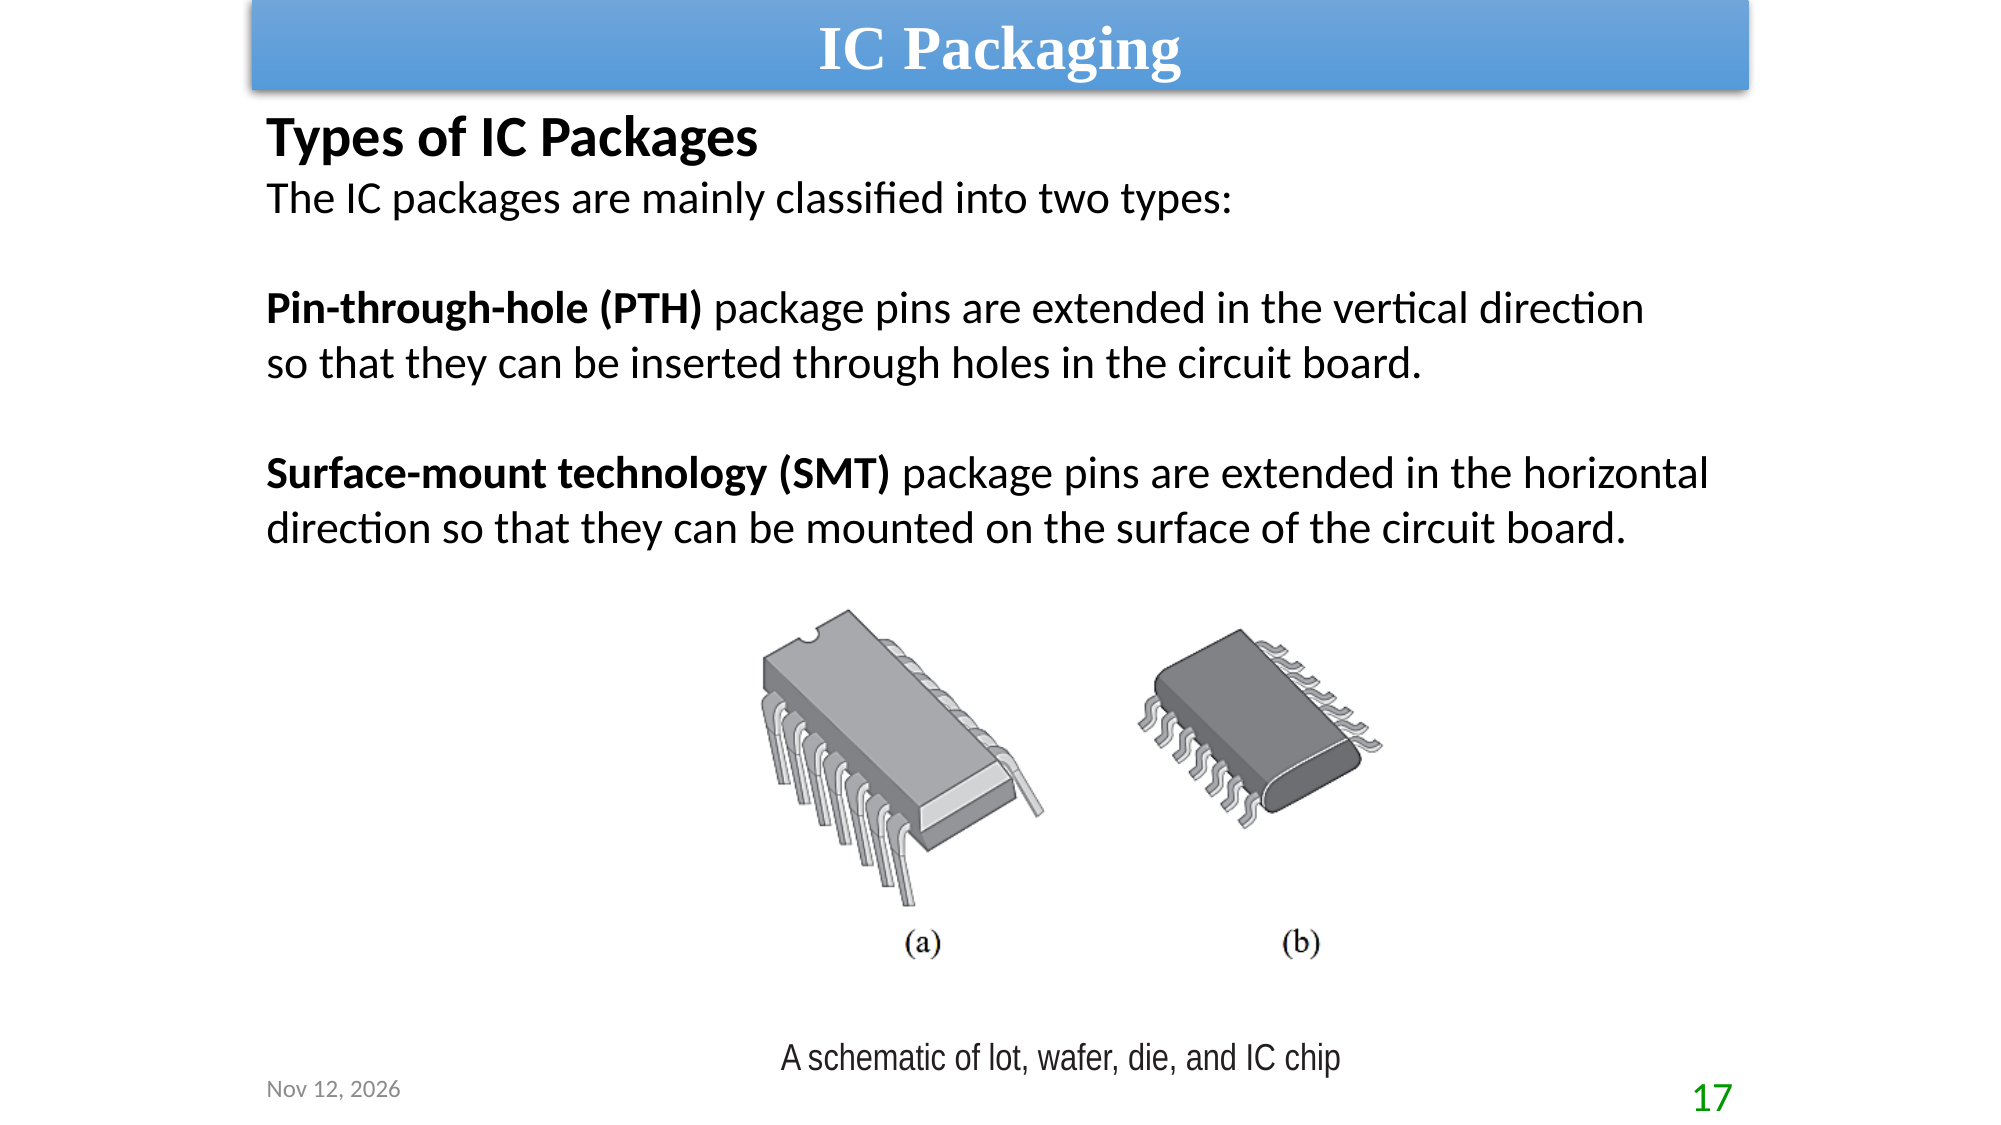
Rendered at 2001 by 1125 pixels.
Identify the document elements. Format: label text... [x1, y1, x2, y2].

text_box A schematic of lot, wafer, die, and IC chip [766, 1025, 1357, 1086]
text_box Types of IC Packages The IC packages are mainly classified into two types: Pin-through-hole (PTH) package pins are extended in the vertical direction so that they can be inserted through holes in the circuit board. Surface-mount technology (SMT) package pins are extended in the horizontal direction so that they can be mounted on the surface of the circuit board. [251, 90, 1725, 561]
text_box IC Packaging [252, 0, 1749, 90]
slide_number 8-Sep-20 [251, 1057, 602, 1118]
slide_number 17 [1398, 1065, 1749, 1125]
picture [737, 599, 1403, 969]
